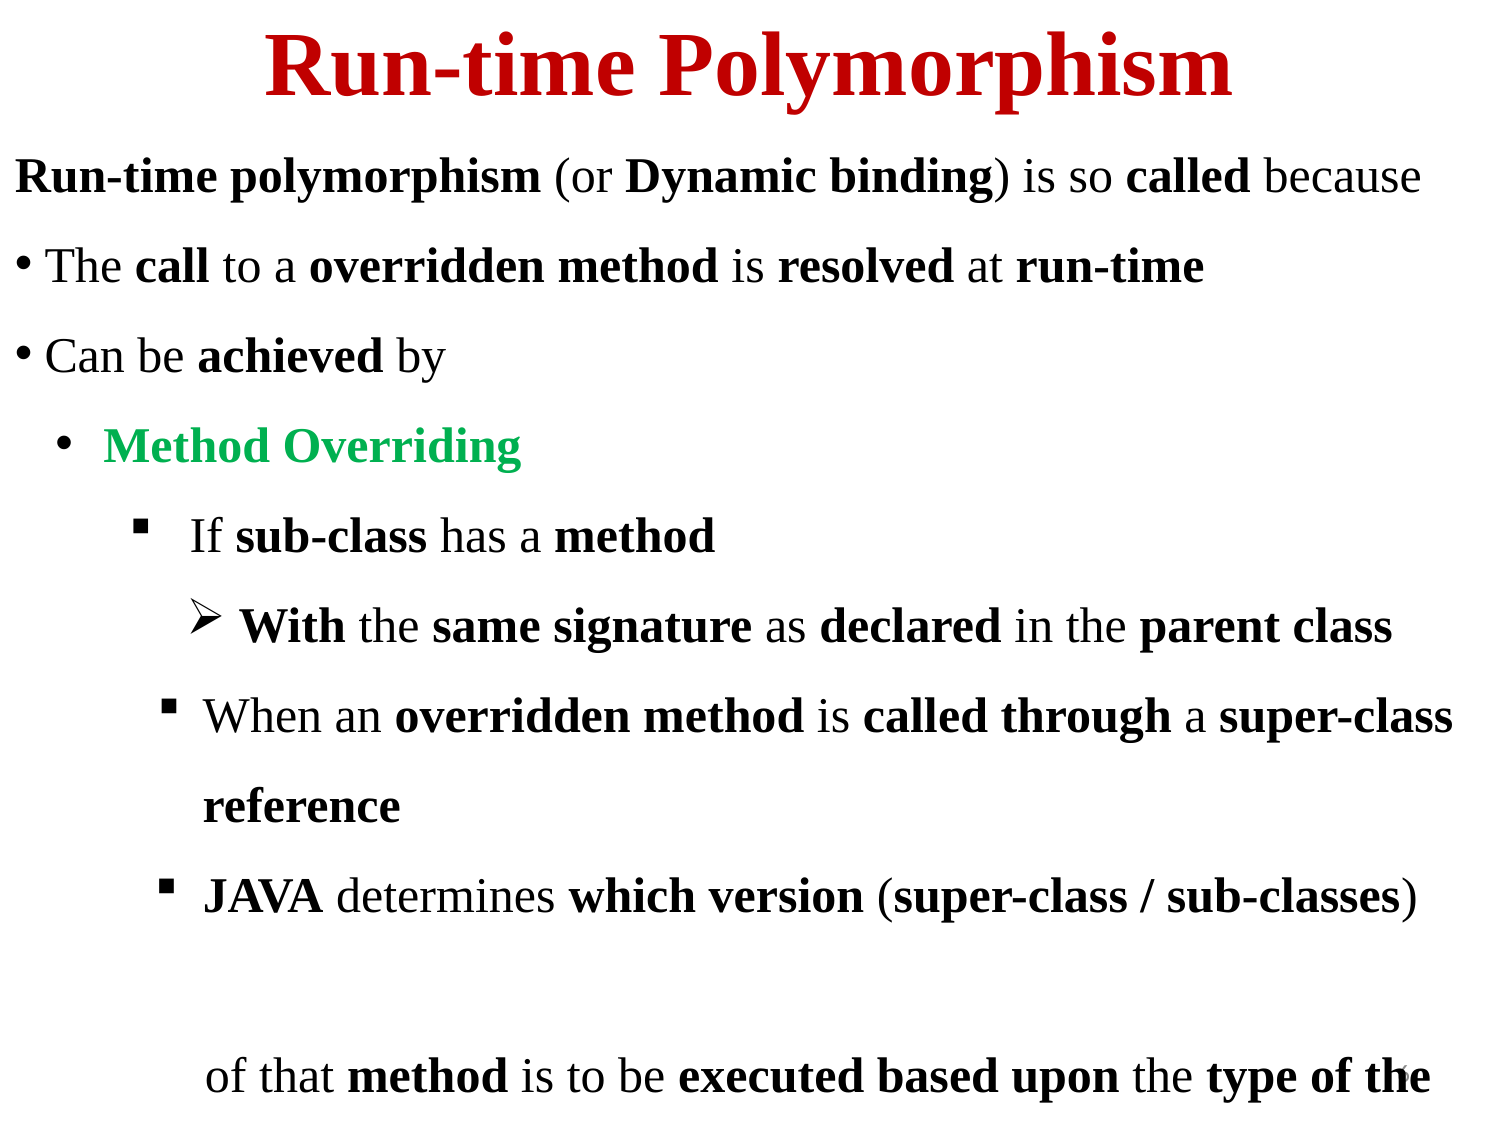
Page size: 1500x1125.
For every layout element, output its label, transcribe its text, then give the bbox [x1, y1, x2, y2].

title Run-time Polymorphism [0, 0, 1500, 105]
text_box Run-time polymorphism (or Dynamic binding) is so called because The call to a overridden method is resolved at run-time Can be achieved by Method Overriding If sub-class has a method With the same signature as declared in the parent class When an overridden method is called through a super-class reference JAVA determines which version (super-class / sub-classes) of that method is to be executed based upon the type of the object being referred to at the time of call [0, 105, 1500, 1125]
